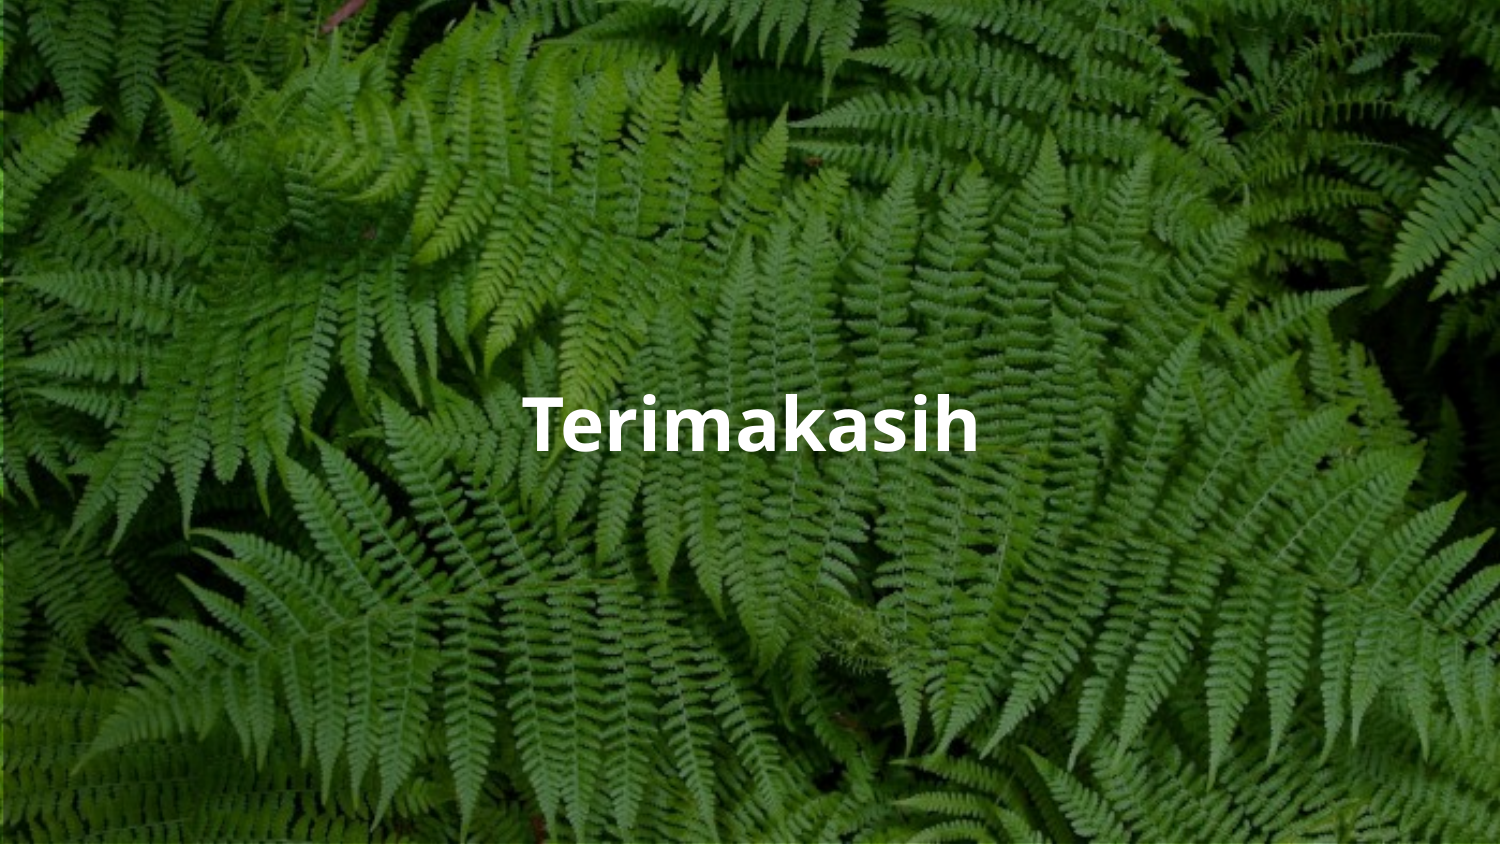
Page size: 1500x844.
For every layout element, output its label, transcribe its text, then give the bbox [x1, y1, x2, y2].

title Terimakasih [3, 0, 1500, 844]
